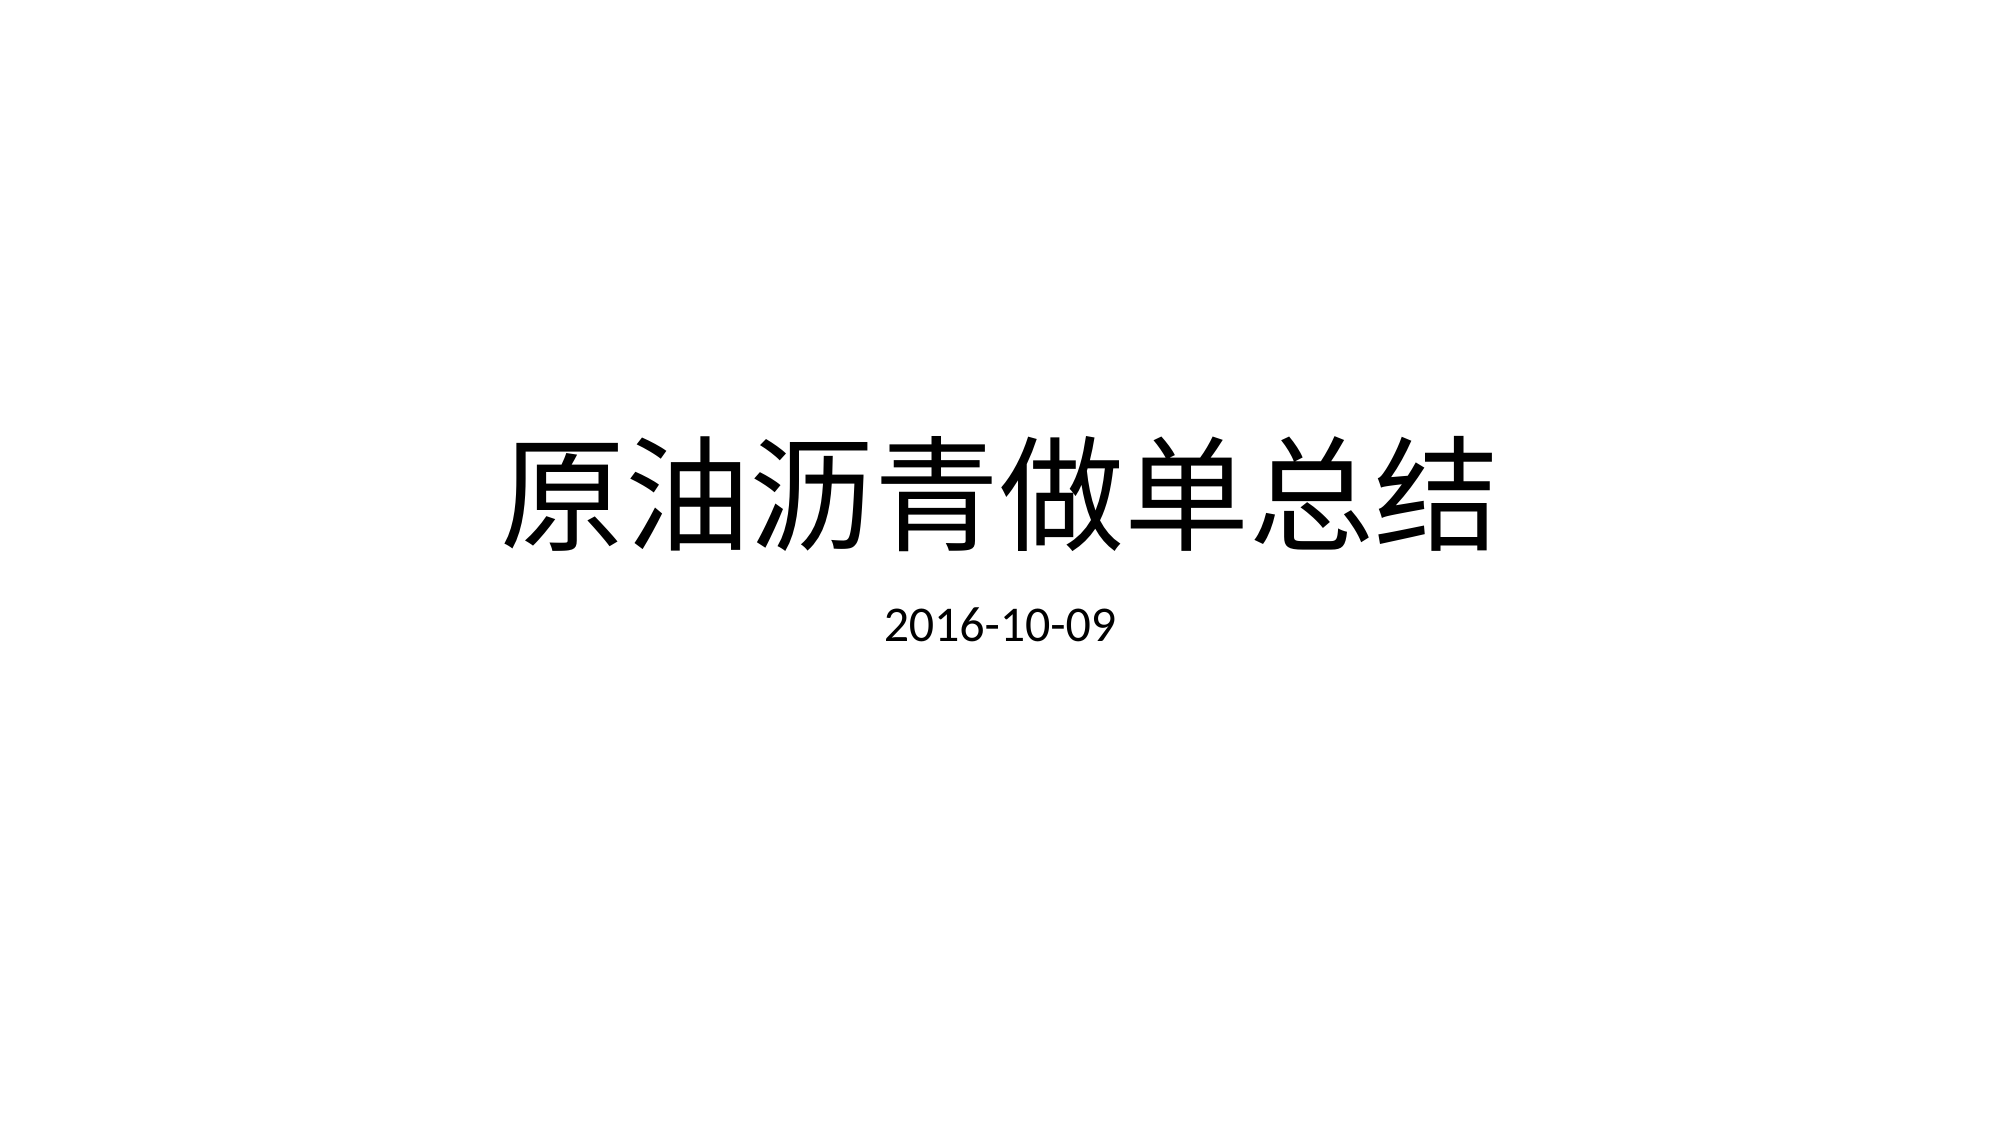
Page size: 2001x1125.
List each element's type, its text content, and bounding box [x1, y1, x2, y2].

title 原油沥青做单总结 [249, 184, 1750, 576]
subtitle 2016-10-09 [249, 590, 1750, 863]
